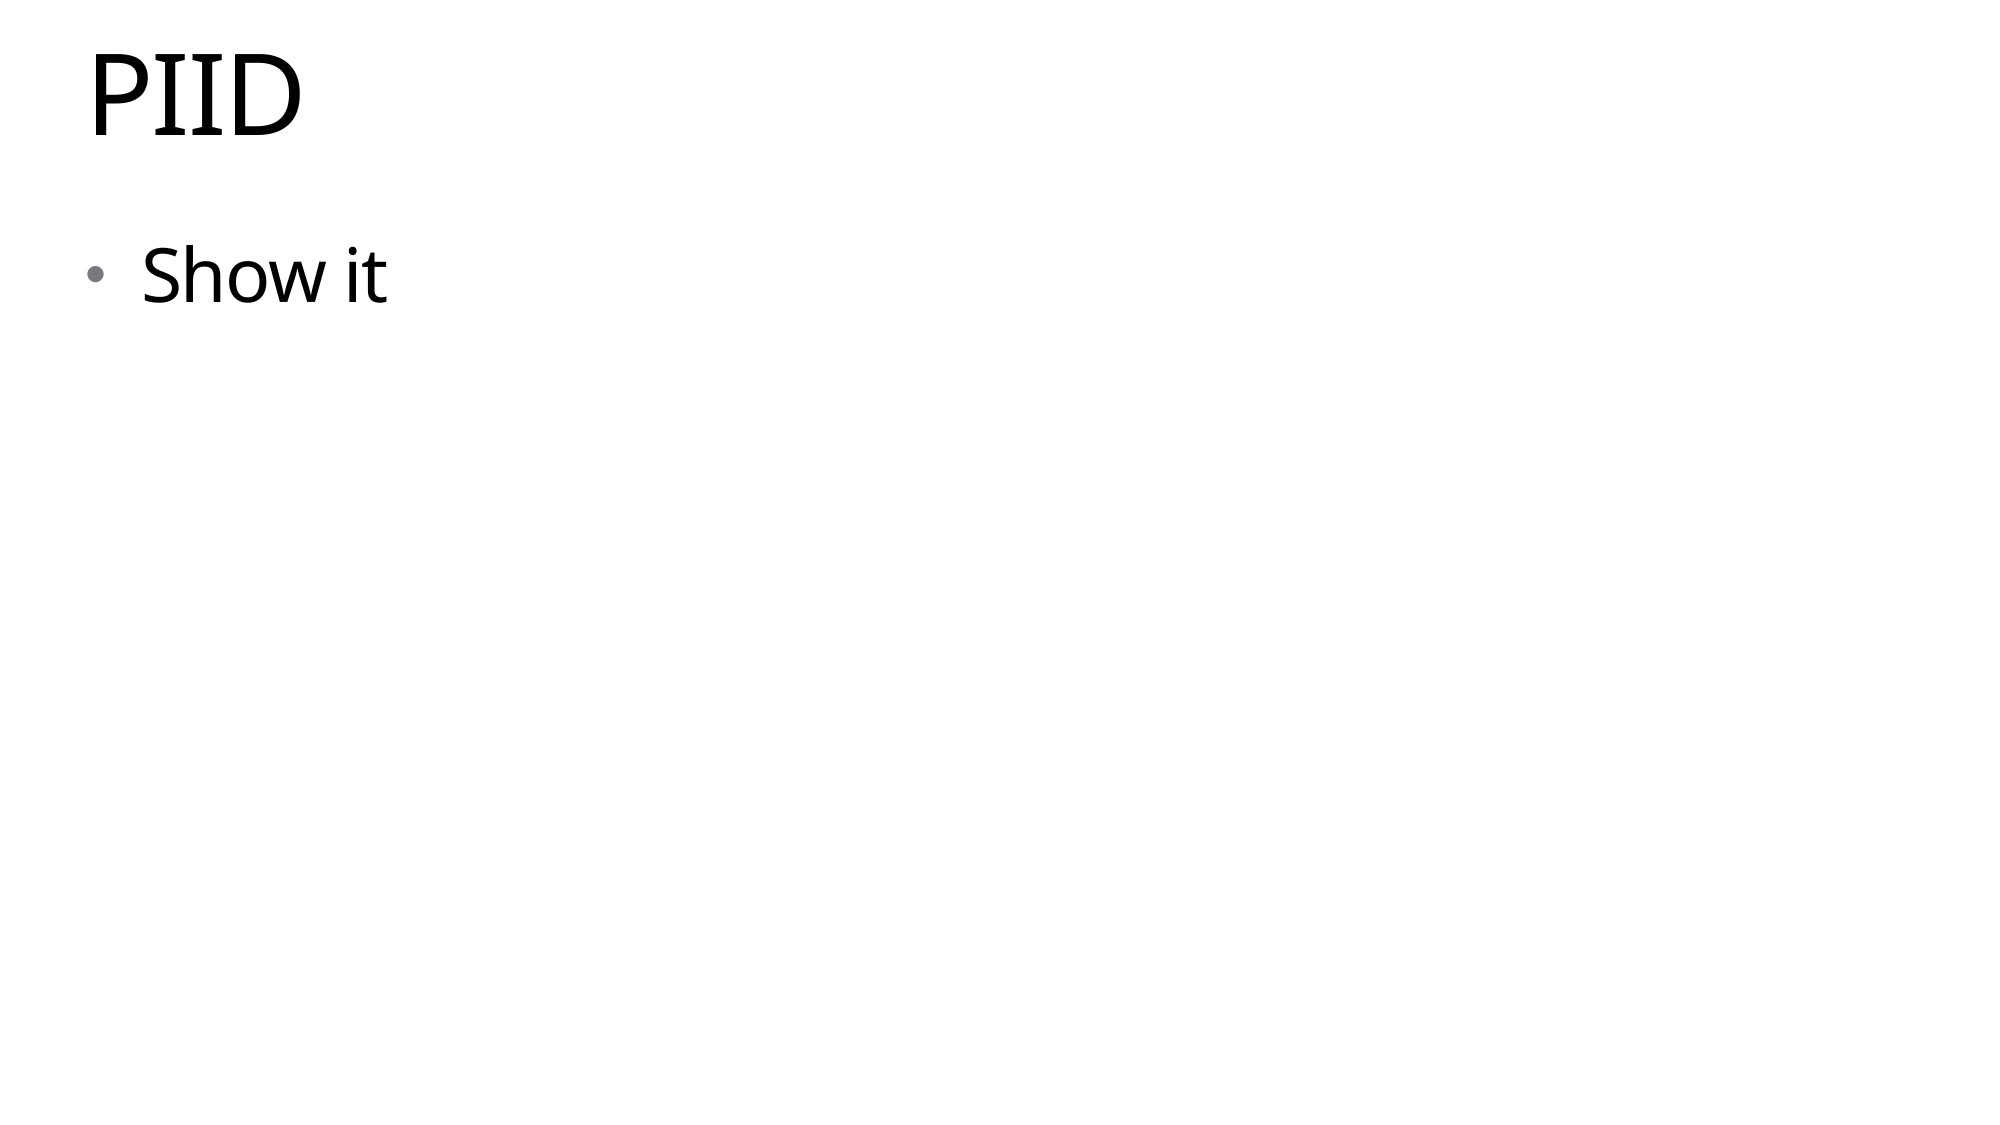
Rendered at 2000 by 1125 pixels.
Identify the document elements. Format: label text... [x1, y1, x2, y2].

list Show it [85, 237, 1915, 575]
title PIID [85, 37, 1914, 161]
